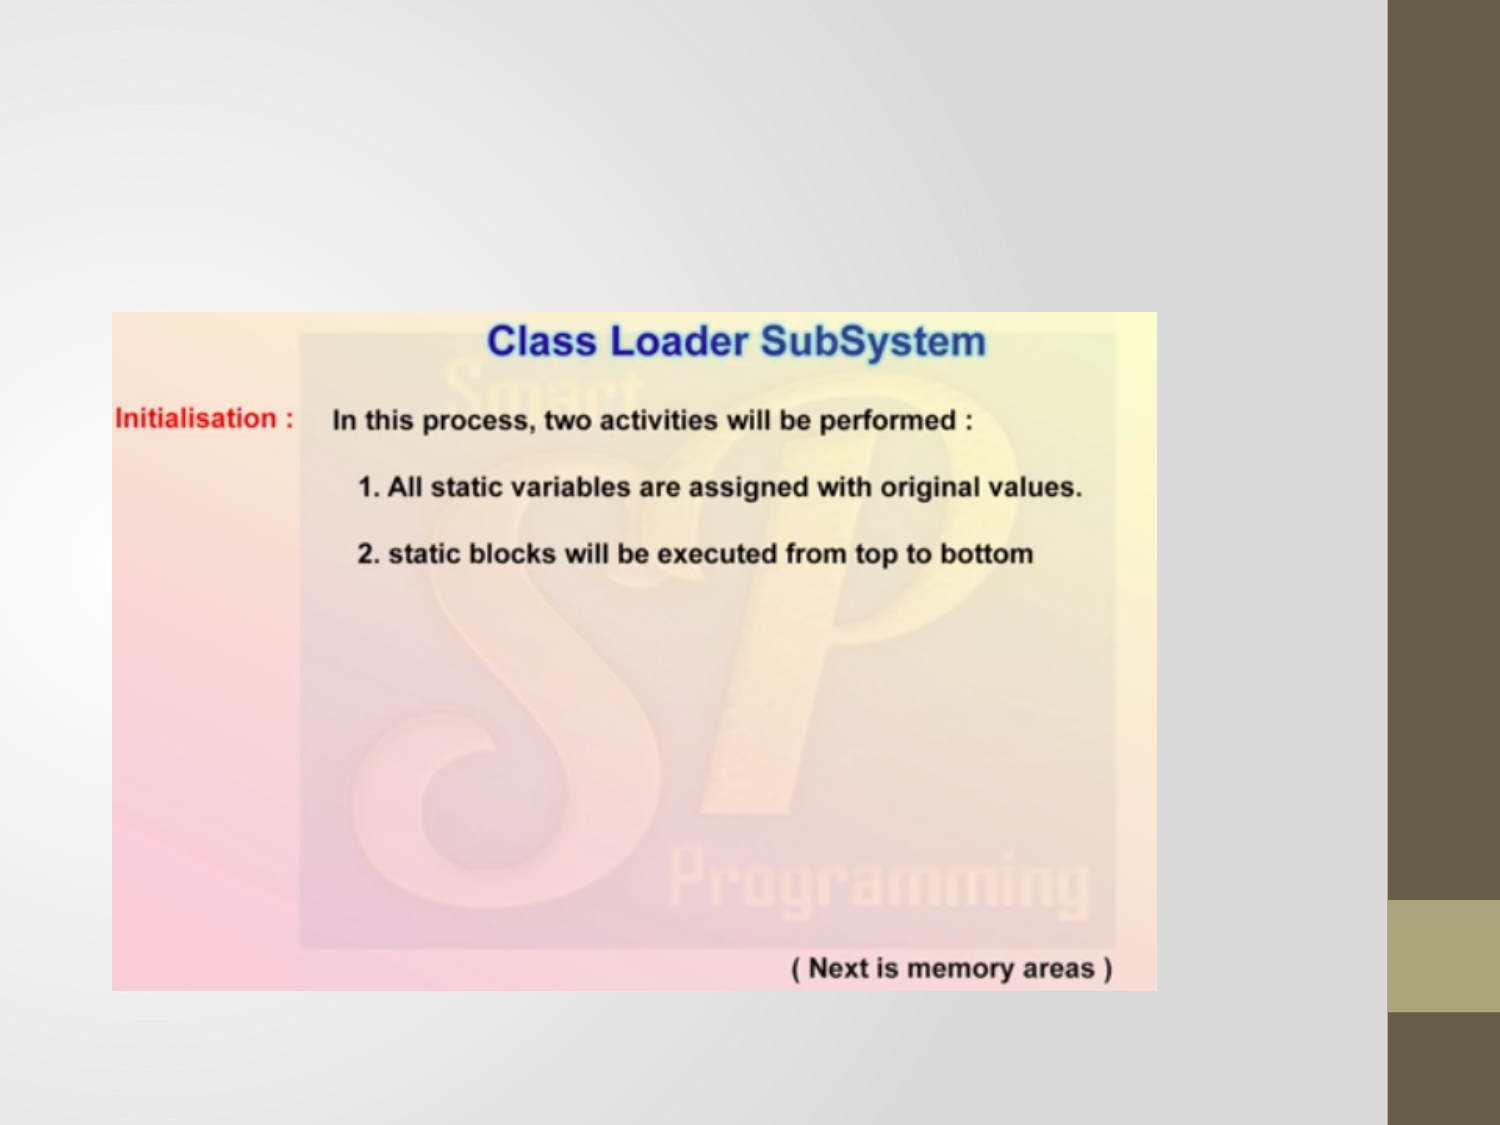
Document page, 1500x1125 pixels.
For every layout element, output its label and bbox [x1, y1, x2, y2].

picture [111, 311, 1157, 992]
